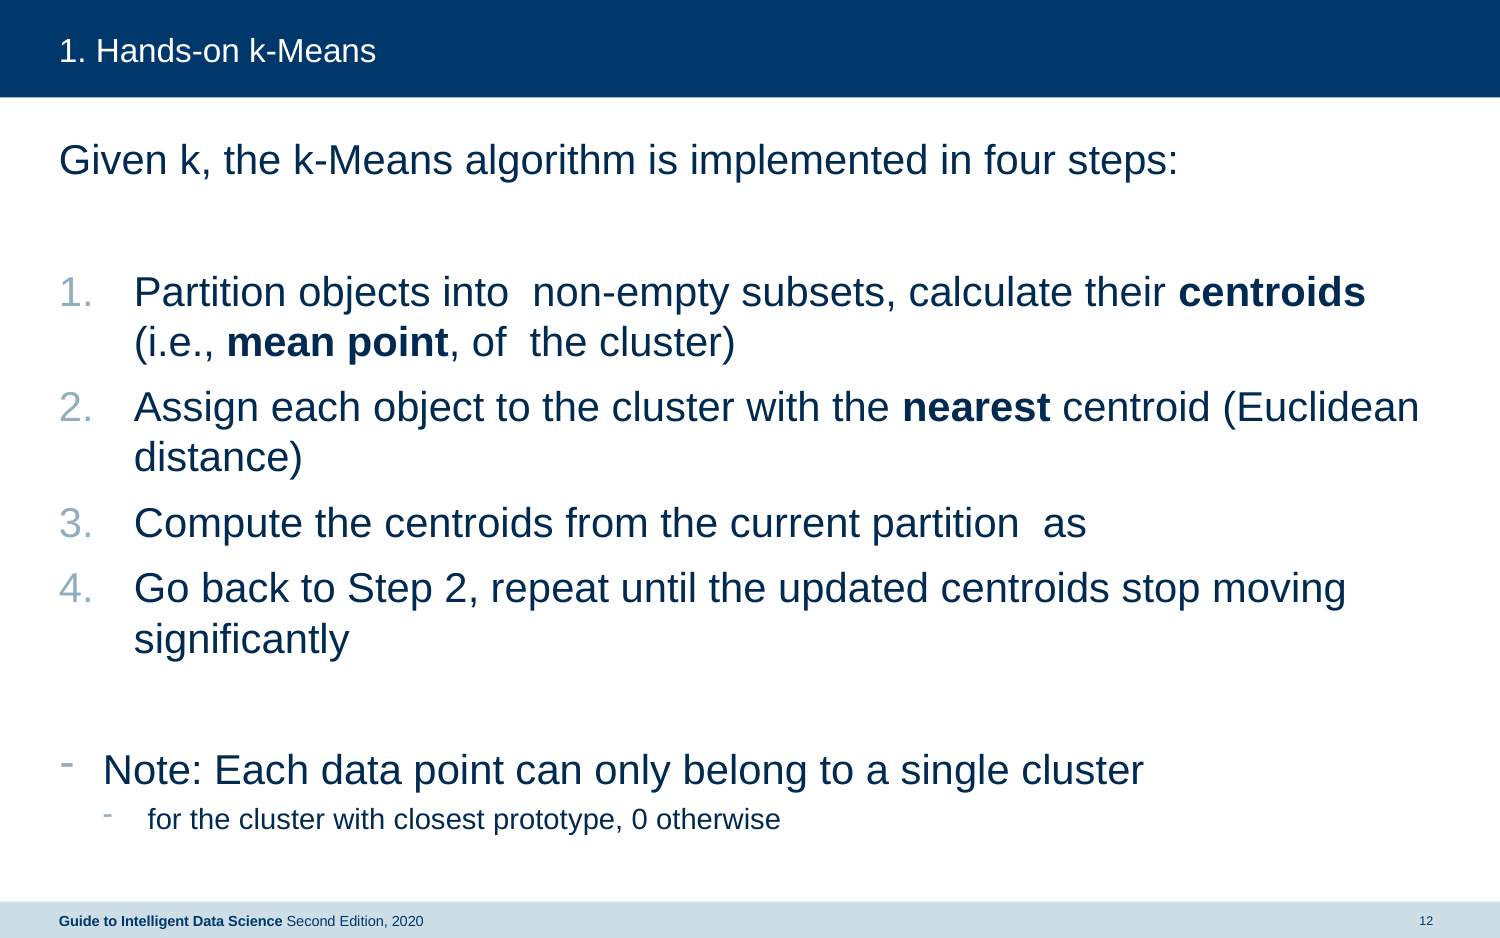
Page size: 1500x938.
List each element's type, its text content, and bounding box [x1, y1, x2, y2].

slide_number 12 [1411, 900, 1442, 938]
footer Guide to Intelligent Data Science Second Edition, 2020 [58, 900, 717, 938]
title 1. Hands-on k-Means [58, 28, 1442, 70]
